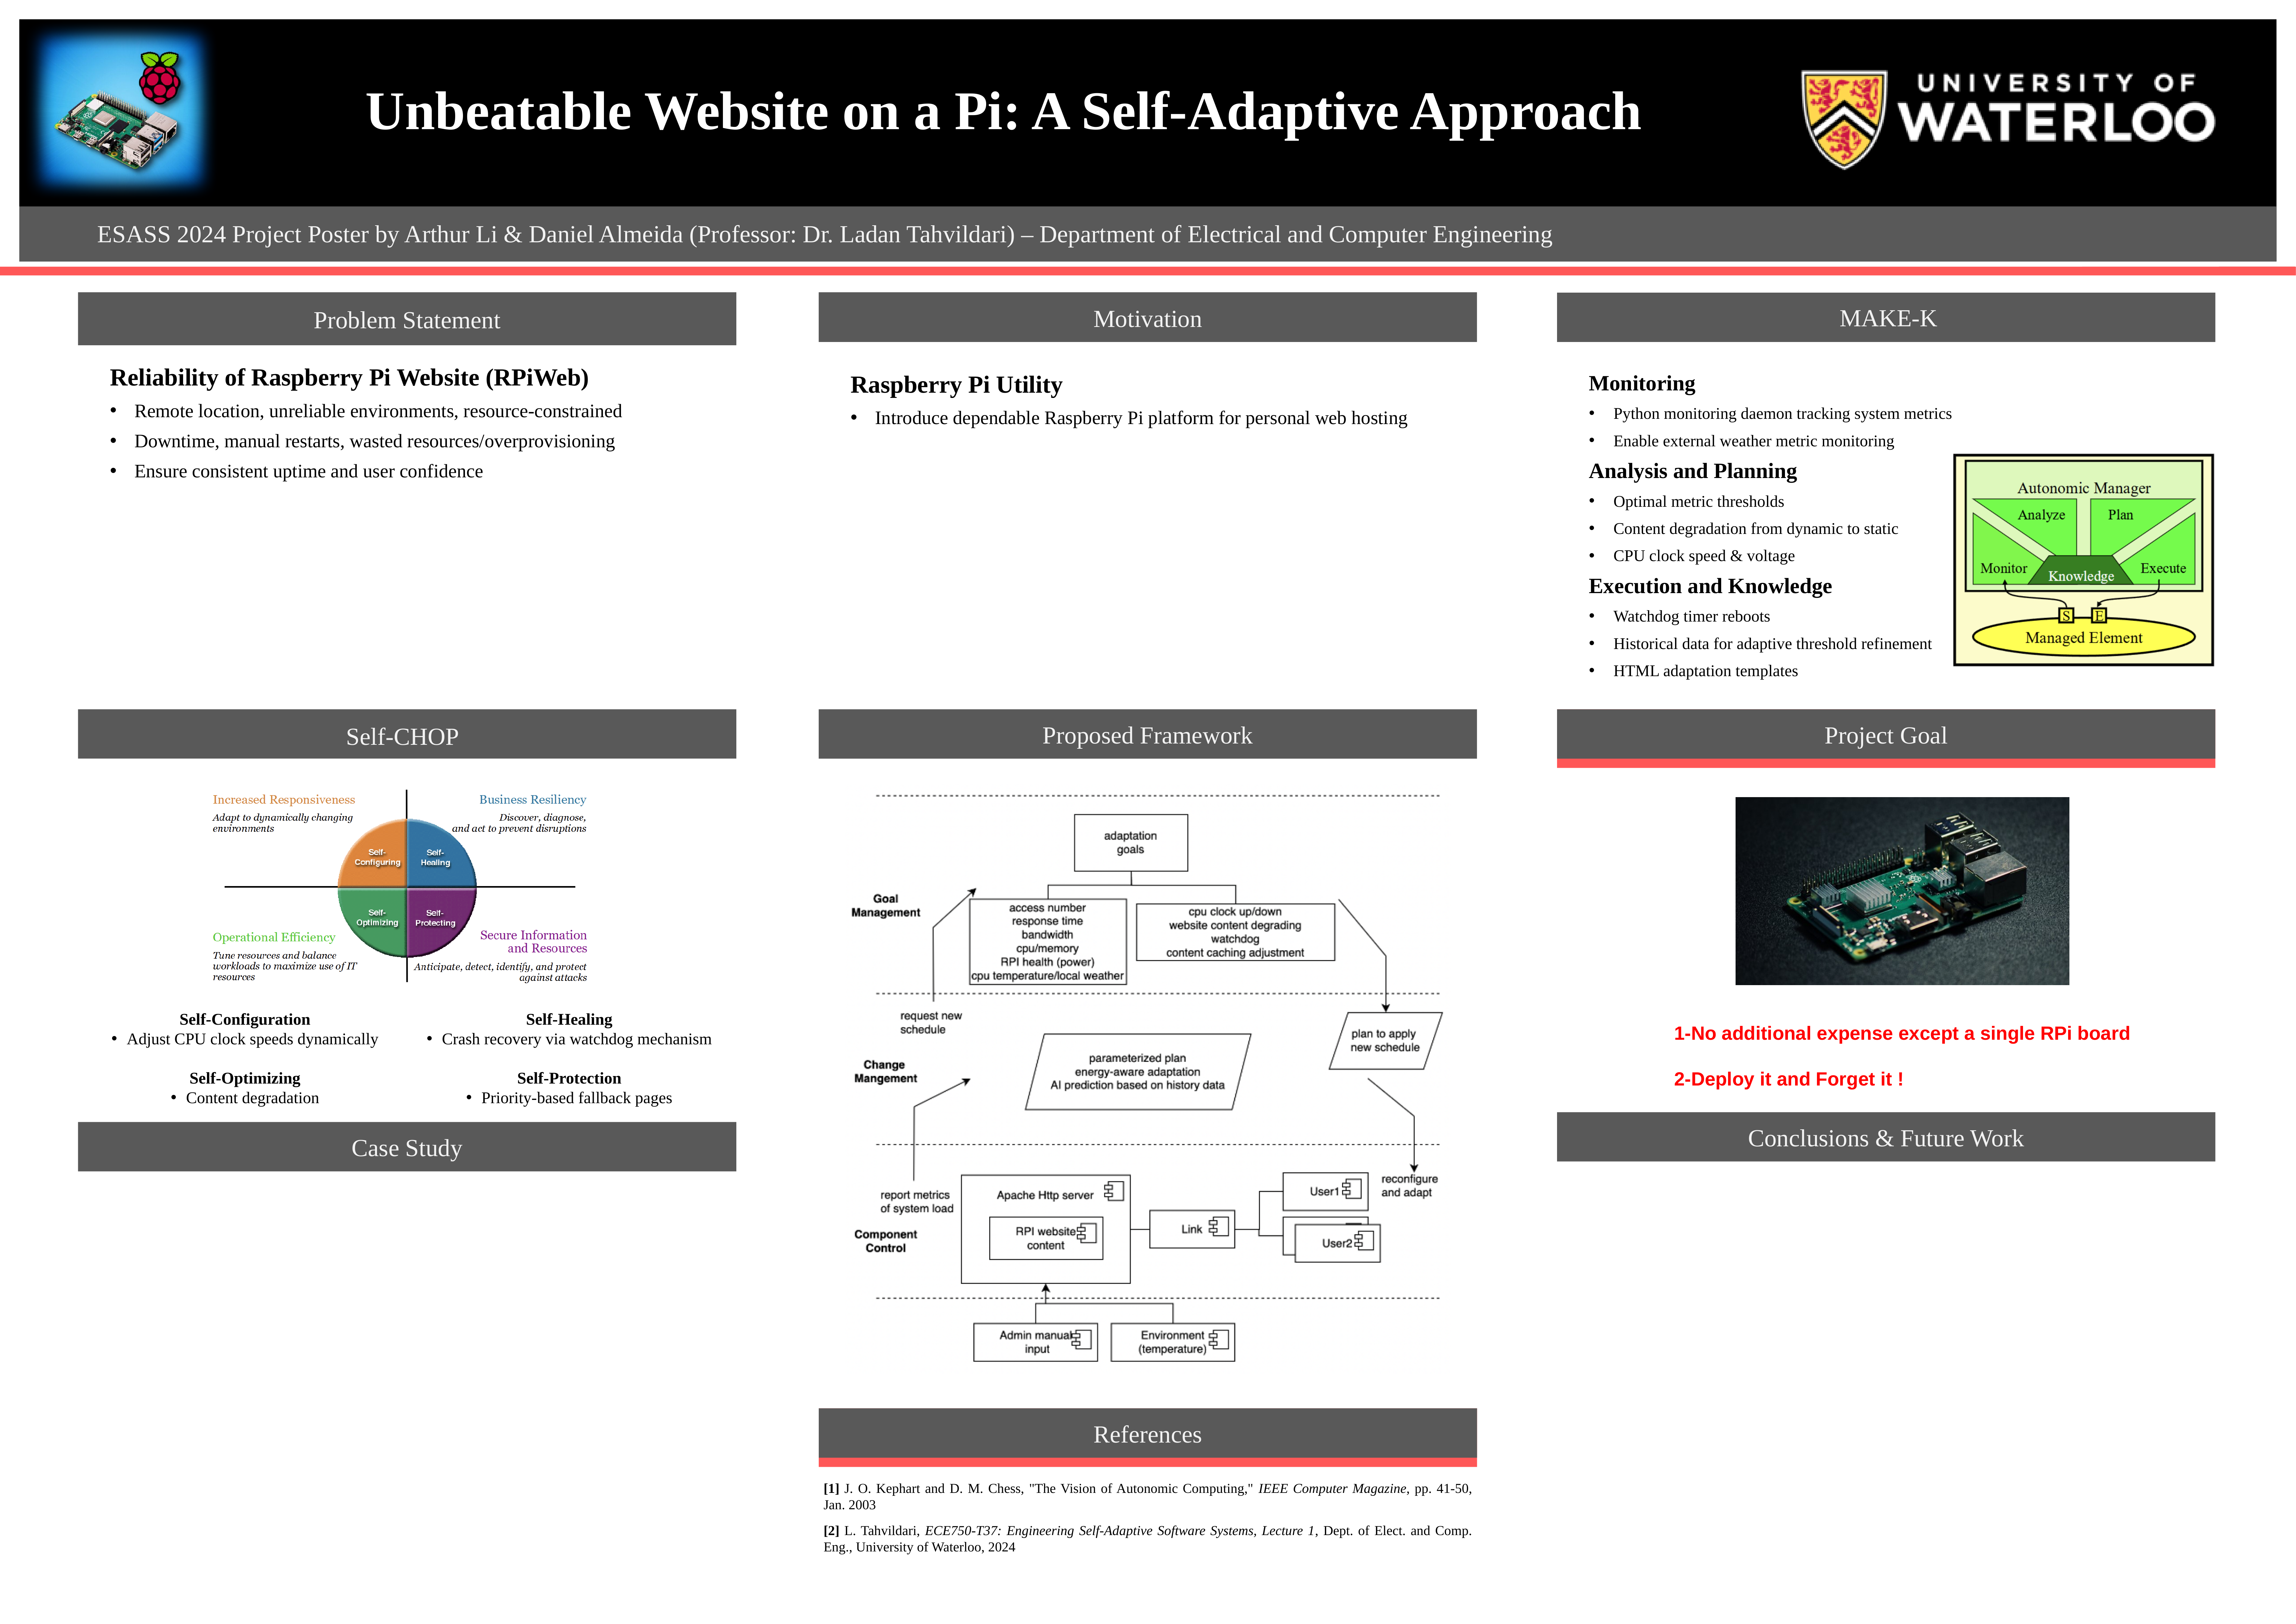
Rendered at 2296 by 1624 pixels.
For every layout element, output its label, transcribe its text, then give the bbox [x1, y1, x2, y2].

picture [1952, 452, 2216, 666]
picture [23, 19, 219, 201]
text_box [818, 1408, 1477, 1458]
text_box Motivation [980, 300, 1316, 334]
text_box [78, 292, 737, 346]
text_box Unbeatable Website on a Pi: A Self-Adaptive Approach [360, 72, 1719, 143]
text_box Problem Statement [239, 301, 575, 336]
text_box MAKE-K [1721, 299, 2056, 334]
text_box 1-No additional expense except a single RPi board 2-Deploy it and Forget it ! [1669, 1018, 2136, 1092]
text_box [819, 1458, 1477, 1467]
text_box Conclusions & Future Work [1719, 1119, 2054, 1154]
picture [845, 784, 1451, 1375]
picture [1724, 8, 2294, 236]
text_box [818, 292, 1477, 342]
text_box Project Goal [1719, 717, 2054, 751]
text_box References [980, 1415, 1316, 1450]
text_box Self-CHOP [235, 718, 571, 752]
text_box ESASS 2024 Project Poster by Arthur Li & Daniel Almeida (Professor: Dr. Ladan Tahvildari) – Department of Electrical and Computer Engineering [93, 215, 1745, 250]
text_box [1557, 1112, 2216, 1162]
text_box [78, 1122, 737, 1172]
text_box [0, 266, 2296, 276]
text_box [1] J. O. Kephart and D. M. Chess, "The Vision of Autonomic Computing," IEEE Computer Magazine, pp. 41-50, Jan. 2003 [2] L. Tahvildari, ECE750-T37: Engineering Self-Adaptive Software Systems, Lecture 1, Dept. of Elect. and Comp. Eng., University of Waterloo, 2024 [818, 1477, 1477, 1583]
list Raspberry Pi Utility Introduce dependable Raspberry Pi platform for personal web hosting [819, 362, 1477, 689]
text_box [1557, 759, 2216, 768]
list Monitoring Python monitoring daemon tracking system metrics Enable external weather metric monitoring Analysis and Planning Optimal metric thresholds Content degradation from dynamic to static CPU clock speed & voltage Execution and Knowledge Watchdog timer reboots Historical data for adaptive threshold refinement HTML adaptation templates [1557, 362, 2216, 689]
text_box [818, 709, 1477, 759]
text_box [78, 709, 737, 759]
text_box [1557, 709, 2216, 759]
text_box [1557, 292, 2216, 342]
picture [1736, 797, 2069, 985]
text_box Case Study [239, 1137, 575, 1164]
text_box Proposed Framework [980, 717, 1316, 751]
list Reliability of Raspberry Pi Website (RPiWeb) Remote location, unreliable environments, resource-constrained Downtime, manual restarts, wasted resources/overprovisioning Ensure consistent uptime and user confidence [78, 362, 737, 689]
picture [206, 786, 596, 987]
text_box Self-Configuration Adjust CPU clock speeds dynamically Self-Optimizing Content degradation Self-Healing Crash recovery via watchdog mechanism Self-Protection Priority-based fallback pages [78, 998, 736, 1137]
